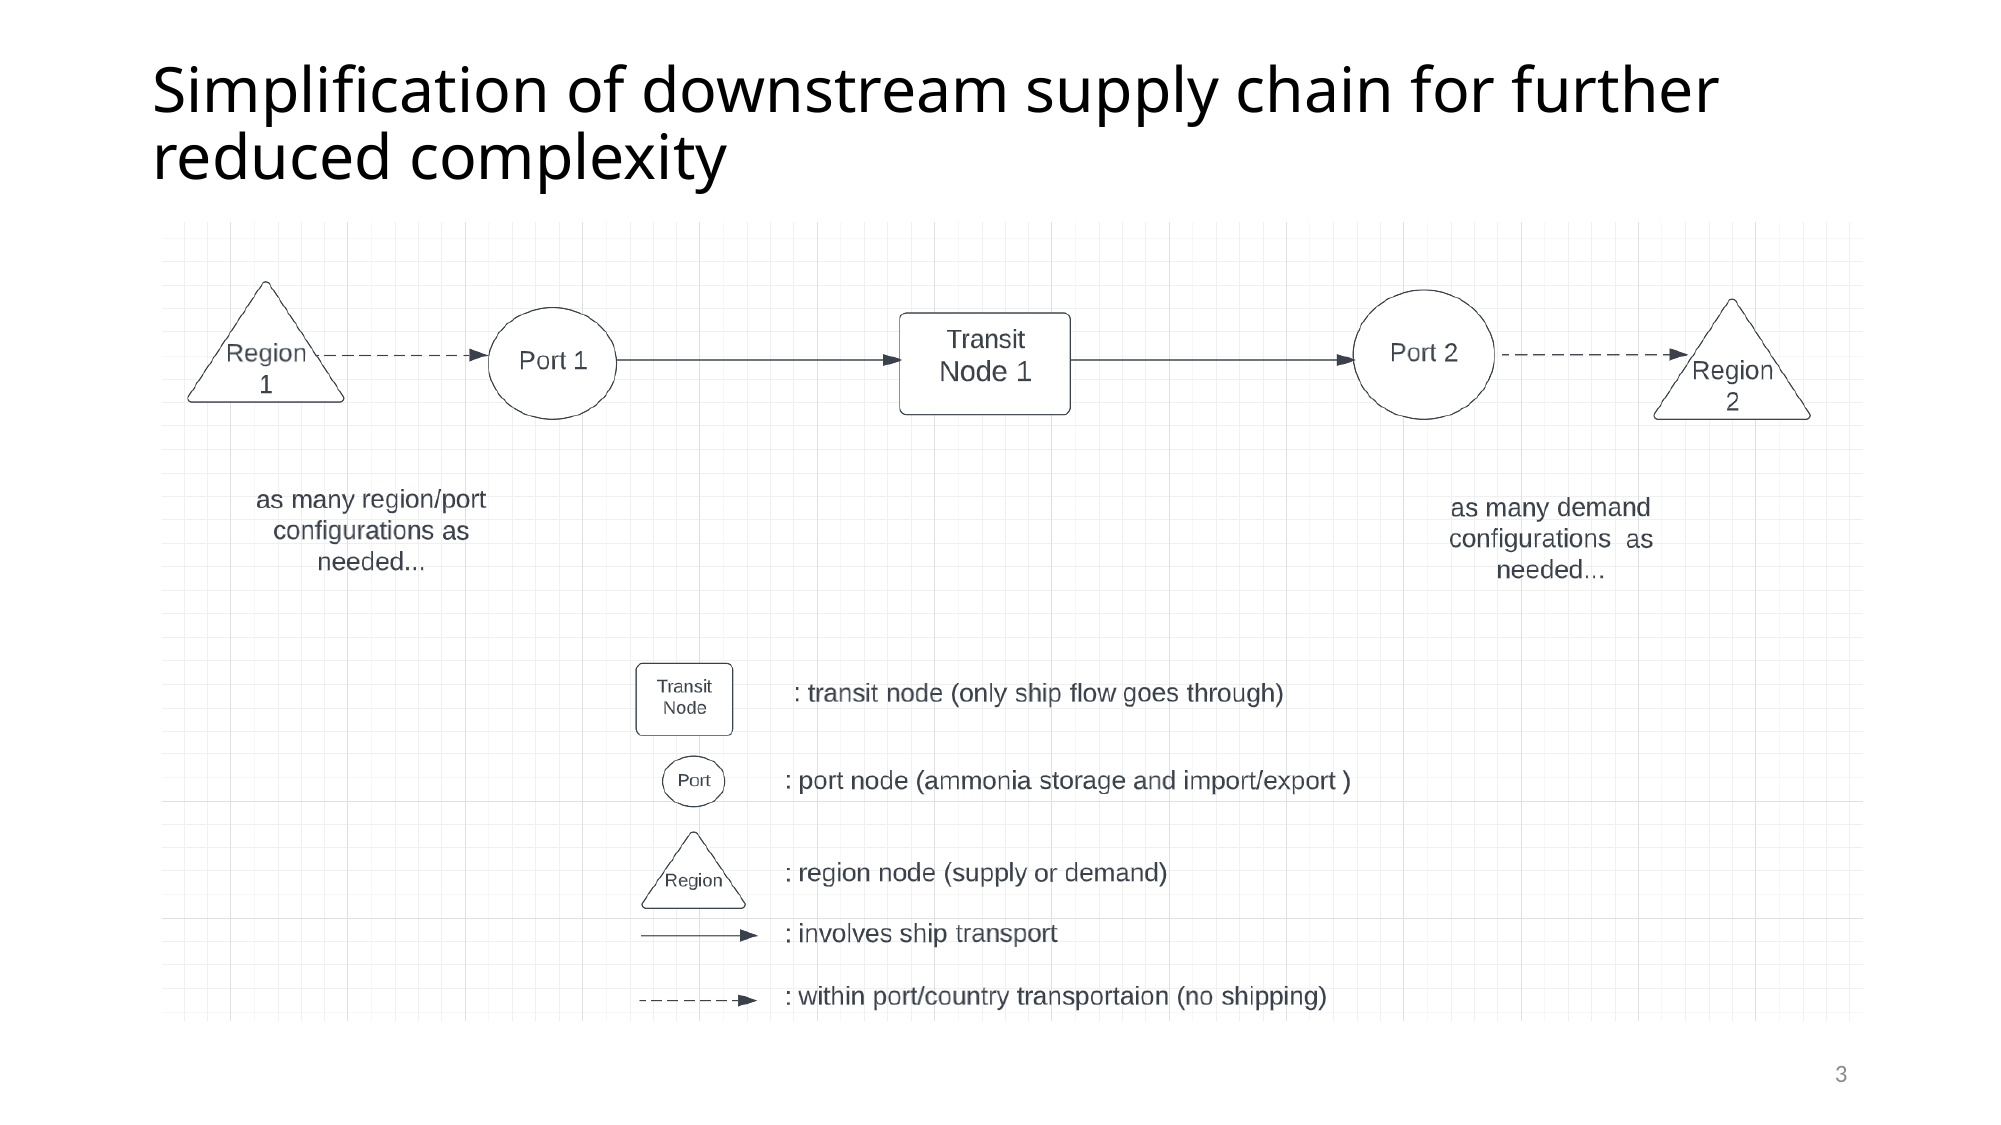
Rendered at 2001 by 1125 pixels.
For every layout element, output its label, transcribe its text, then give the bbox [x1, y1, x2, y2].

title Simplification of downstream supply chain for further reduced complexity [137, 47, 1863, 201]
slide_number 3 [1412, 1042, 1863, 1103]
picture [162, 222, 1863, 1021]
